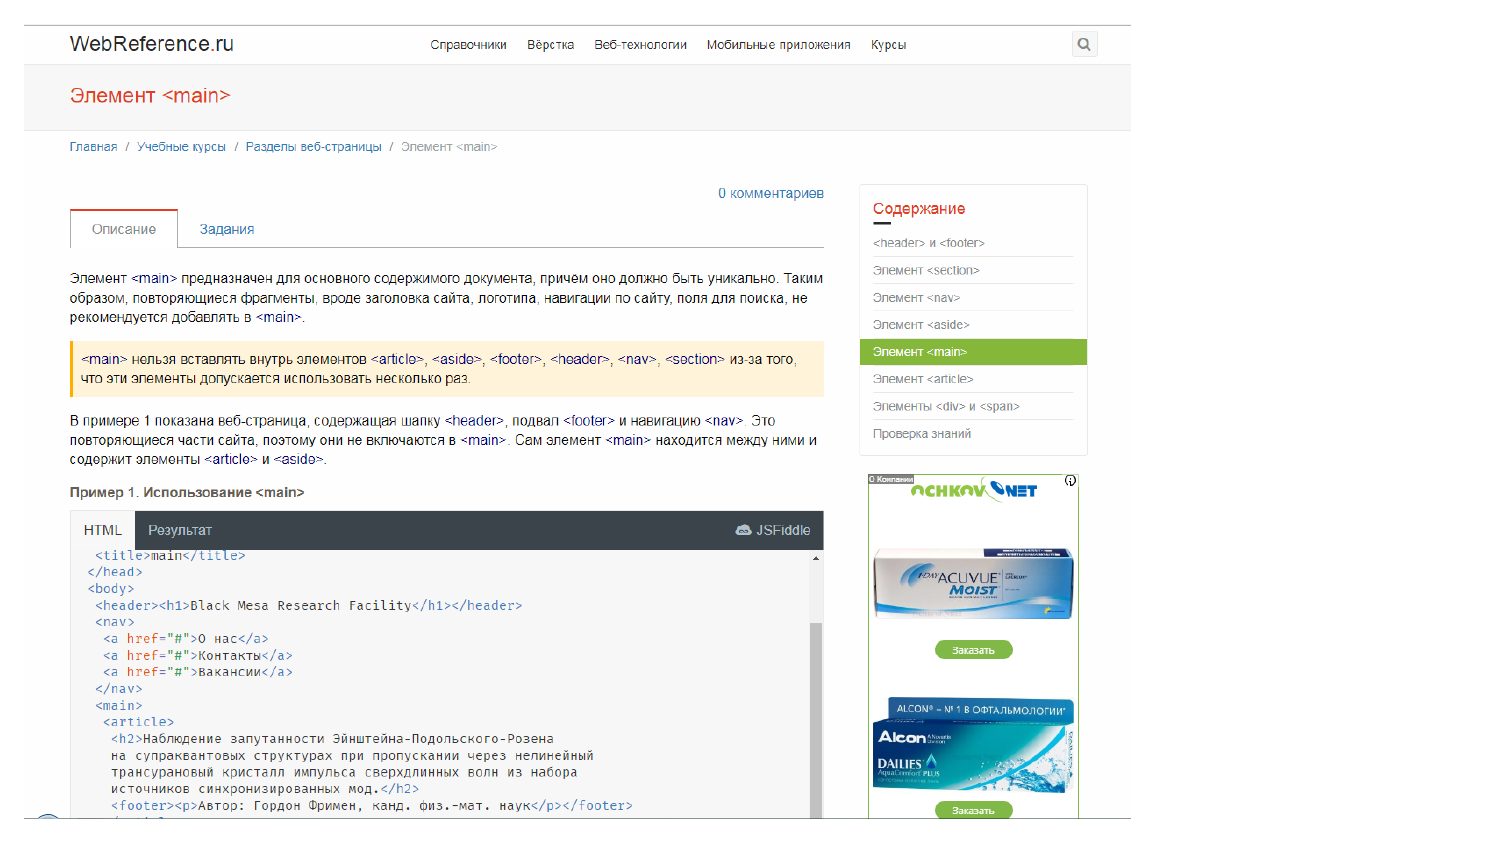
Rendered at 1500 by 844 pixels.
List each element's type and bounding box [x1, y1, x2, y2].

picture [24, 24, 1131, 819]
